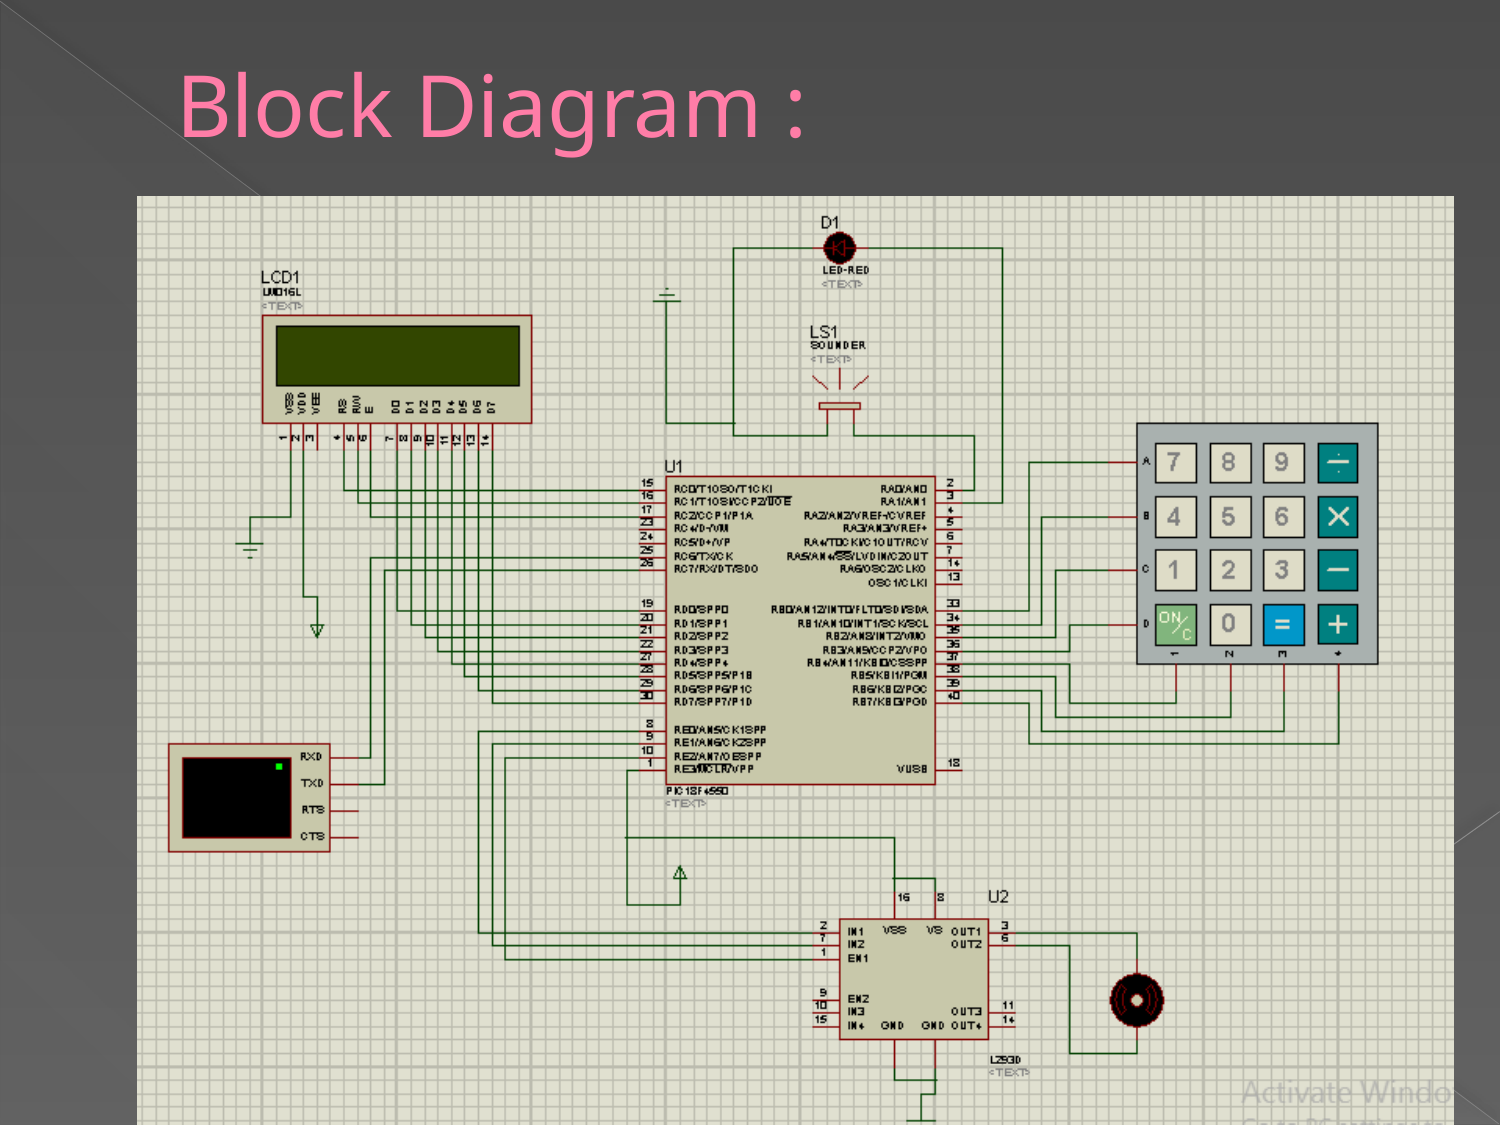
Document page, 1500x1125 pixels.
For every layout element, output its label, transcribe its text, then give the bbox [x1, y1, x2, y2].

title Block Diagram : [75, 43, 1425, 163]
picture [137, 196, 1454, 1125]
